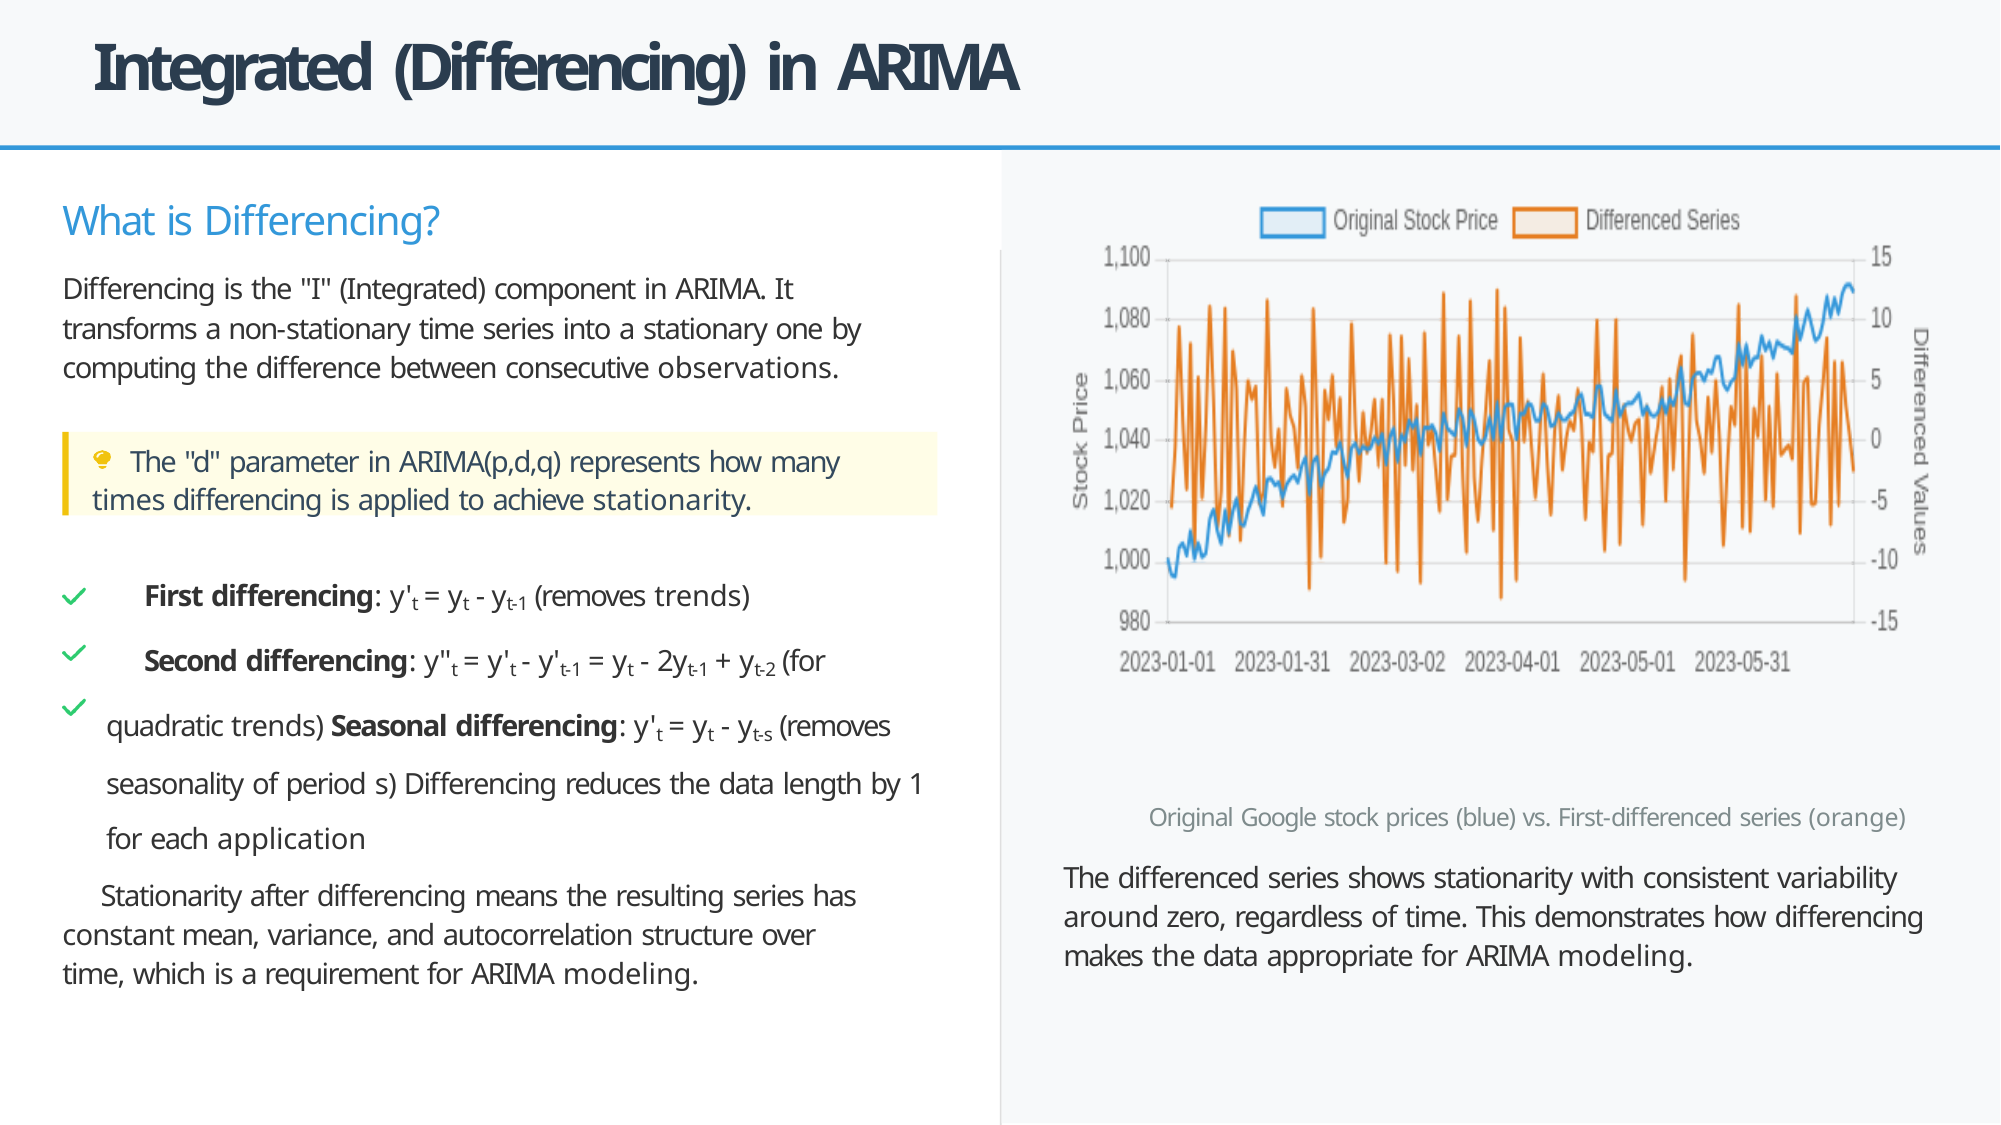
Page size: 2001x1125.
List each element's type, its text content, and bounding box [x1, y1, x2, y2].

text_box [0, 149, 2000, 1125]
title Integrated (Differencing) in ARIMA [91, 23, 1613, 147]
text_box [62, 187, 1938, 716]
